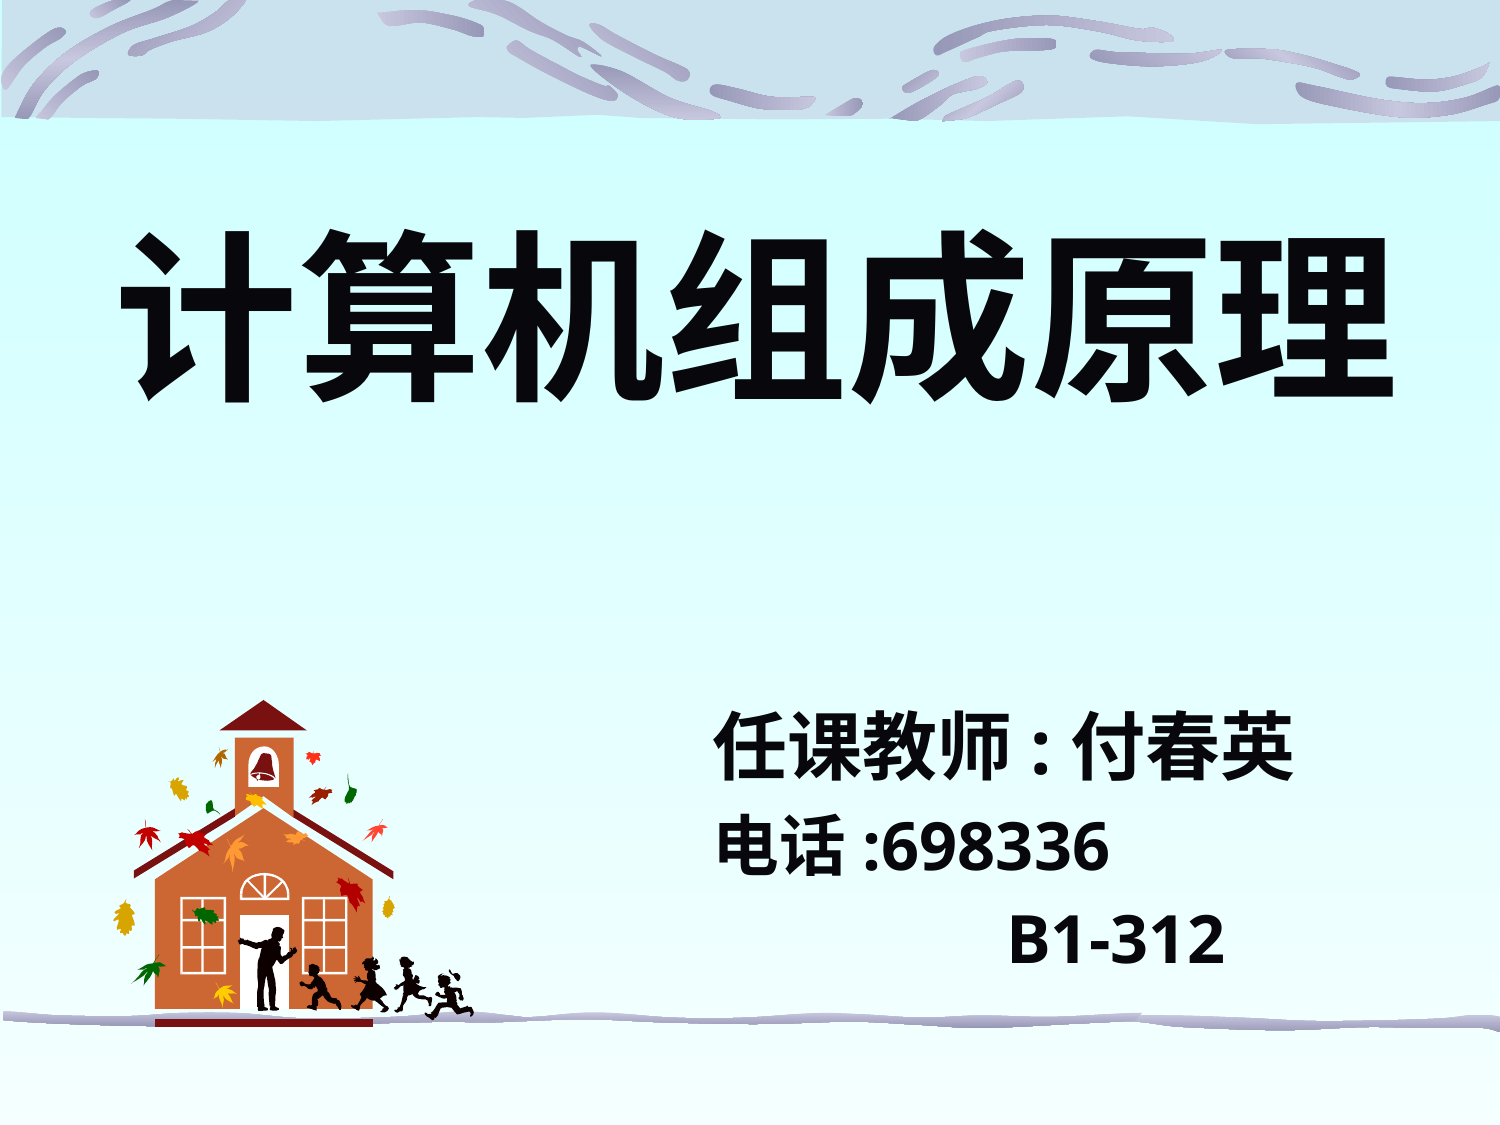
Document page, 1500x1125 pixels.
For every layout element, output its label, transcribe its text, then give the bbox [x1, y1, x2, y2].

subtitle 任课教师:付春英 电话:698336 B1-312 [643, 692, 1365, 1012]
text_box 计算机组成原理 [100, 196, 1424, 431]
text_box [112, 699, 476, 1027]
